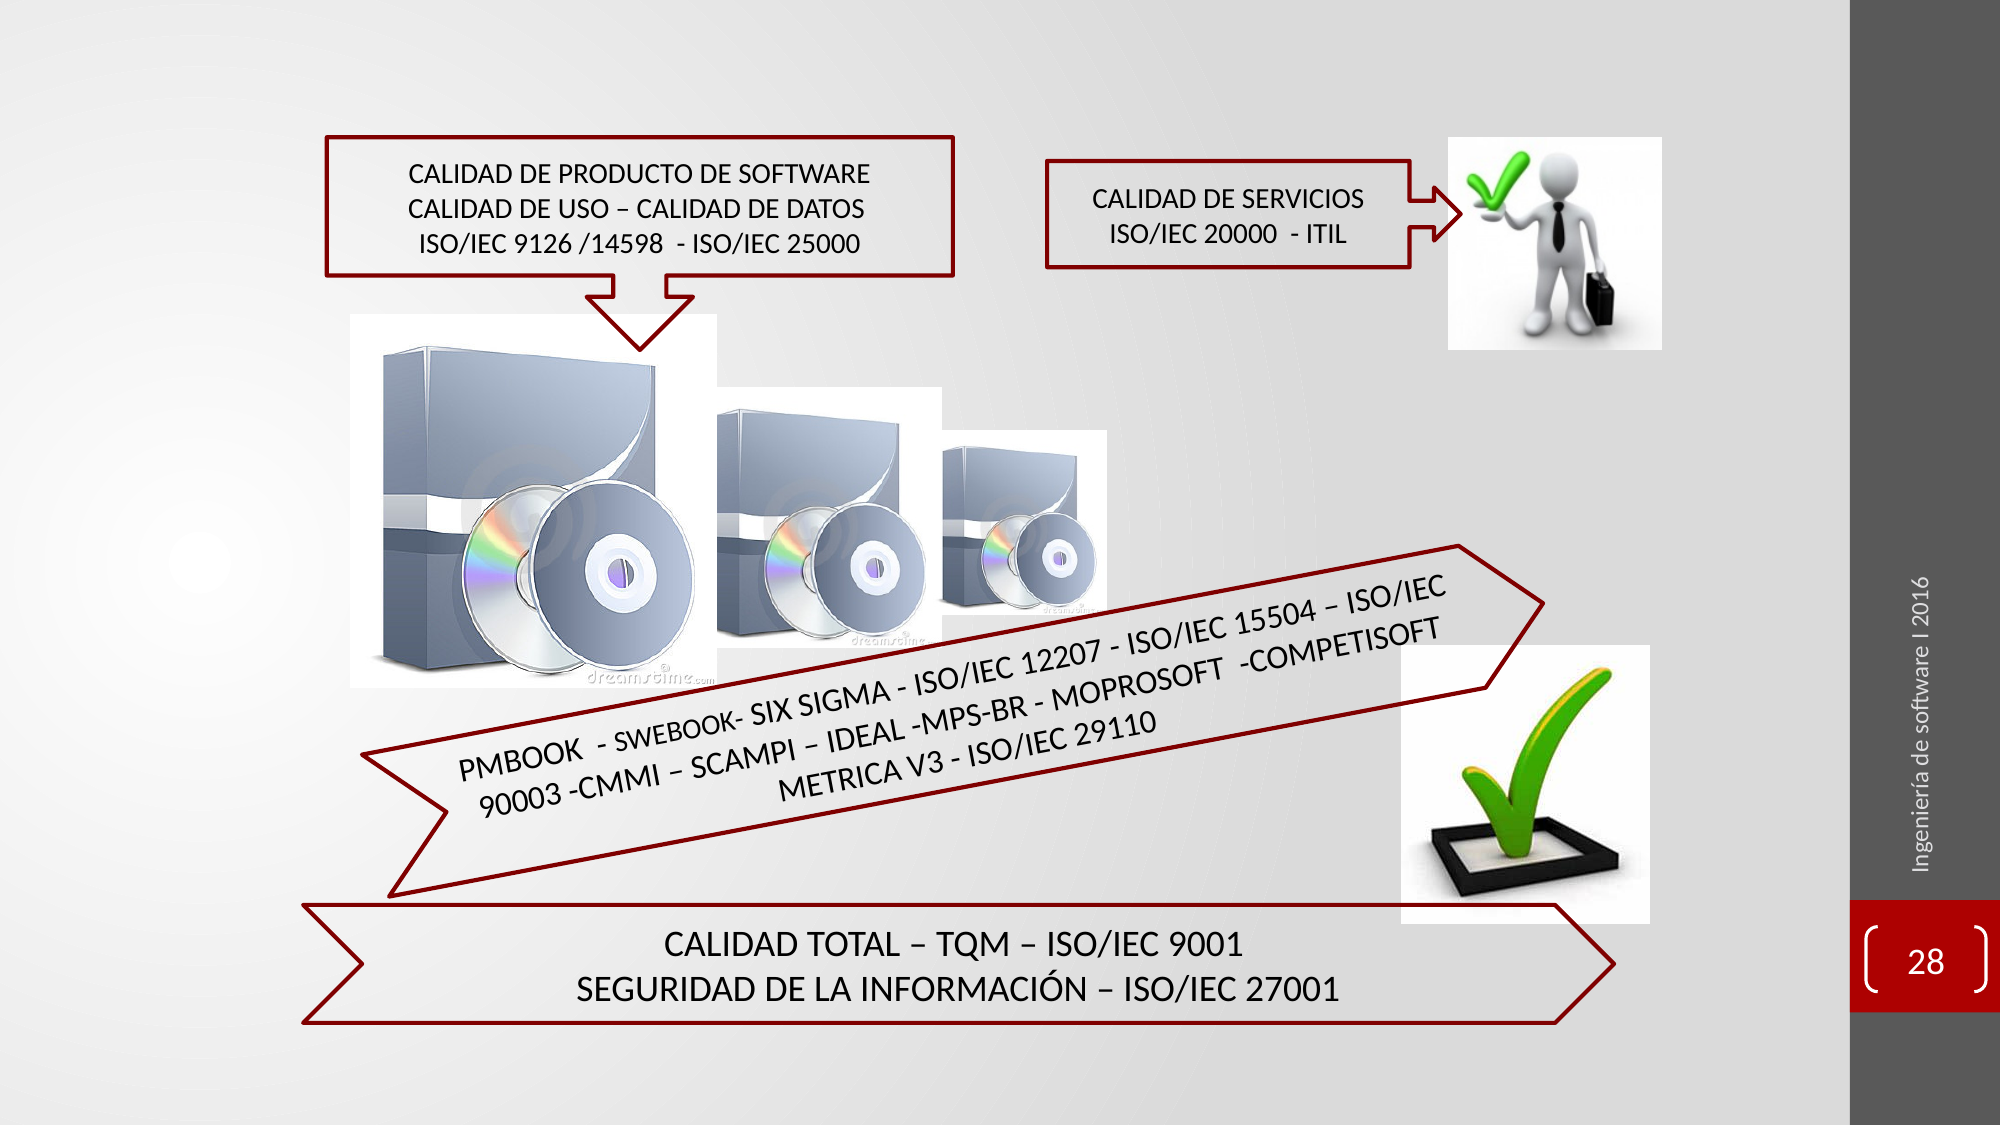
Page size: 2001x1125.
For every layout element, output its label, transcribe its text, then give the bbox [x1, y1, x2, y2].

picture [1400, 644, 1651, 924]
text_box Calidad de Servicios ISO/IEC 20000 - ITIL [1045, 158, 1445, 270]
text_box CALIDAD DE PRODUCTO DE SOFTWARE CALIDAD DE USO – CALIDAD DE DATOS ISO/IEC 9126 /14598 - ISO/IEC 25000 [324, 135, 955, 306]
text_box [349, 313, 1107, 689]
text_box Calidad total – Tqm – ISO/IEC 9001 Seguridad de la información – ISO/IEC 27001 [301, 902, 1617, 1025]
slide_number 28 [1864, 925, 1988, 994]
text_box PMBOOK - SWEBOOK- SIX SIGMA - ISO/IEC 12207 - ISO/IEC 15504 – ISO/IEC 90003 -CMMI – SCAMPI – IDEAL -MPS-BR - MOPROSOFT -COMPETISOFT METRICA V3 - ISO/IEC 29110 [359, 543, 1546, 899]
picture [1448, 136, 1663, 351]
footer Ingeniería de software I 2016 [1878, 500, 1959, 889]
